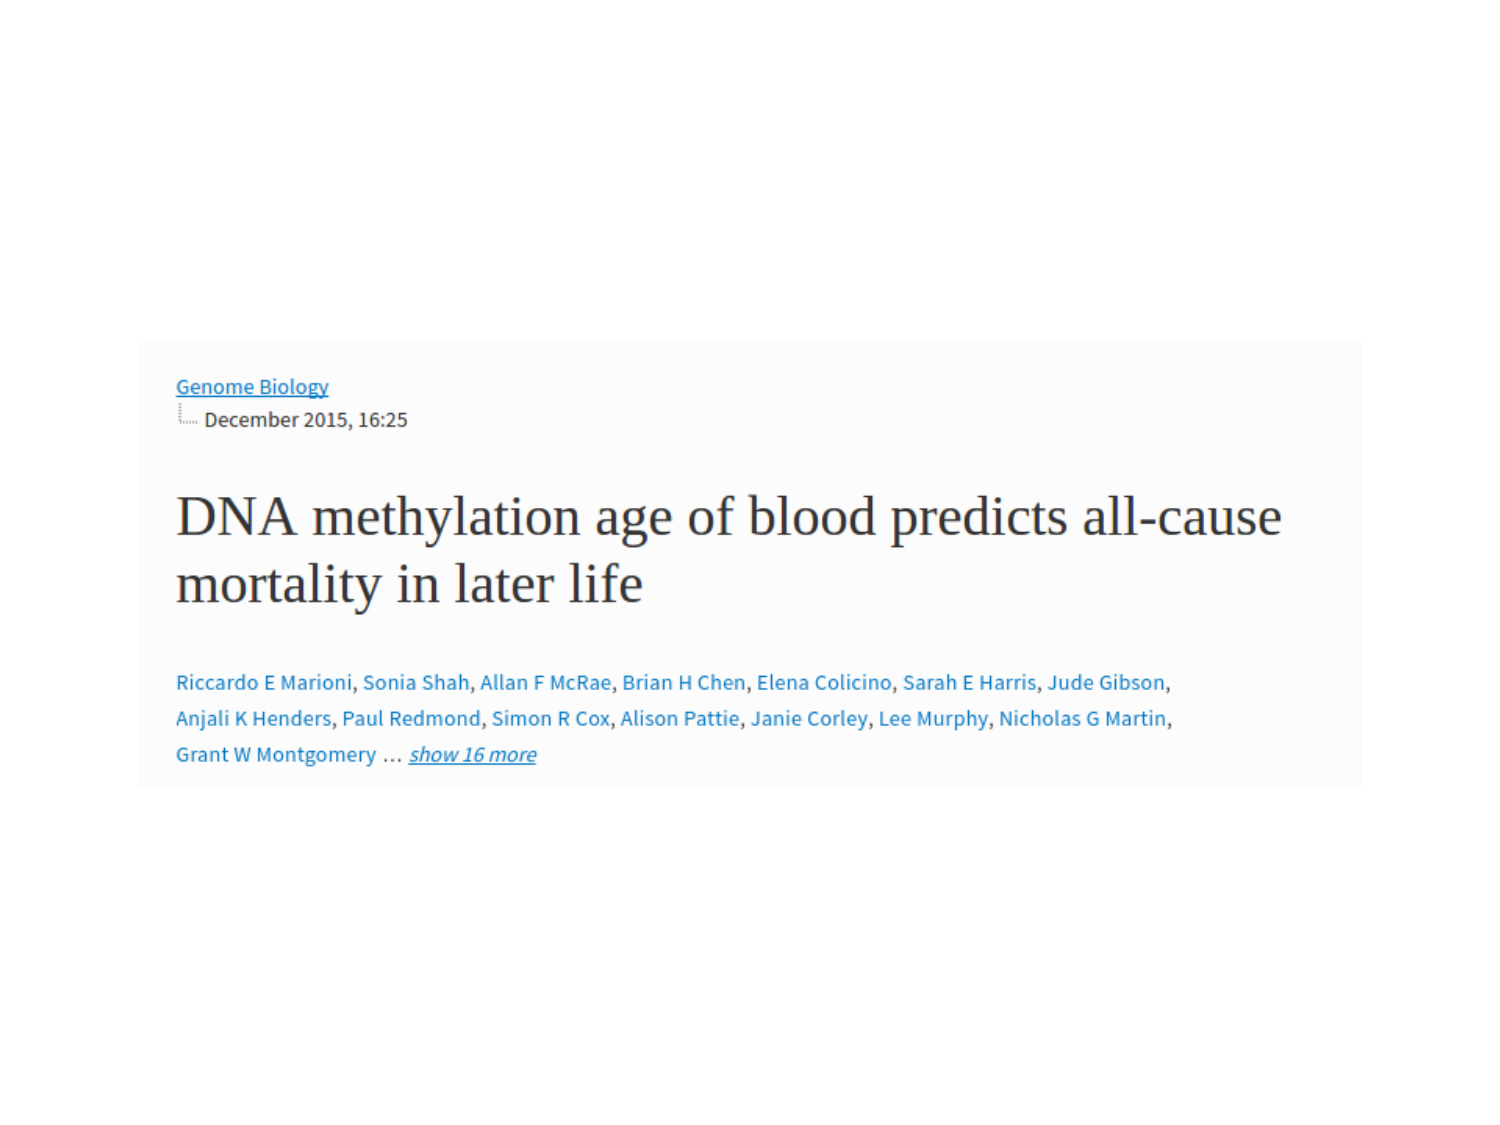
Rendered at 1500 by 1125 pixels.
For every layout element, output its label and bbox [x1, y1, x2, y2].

picture [138, 337, 1362, 787]
